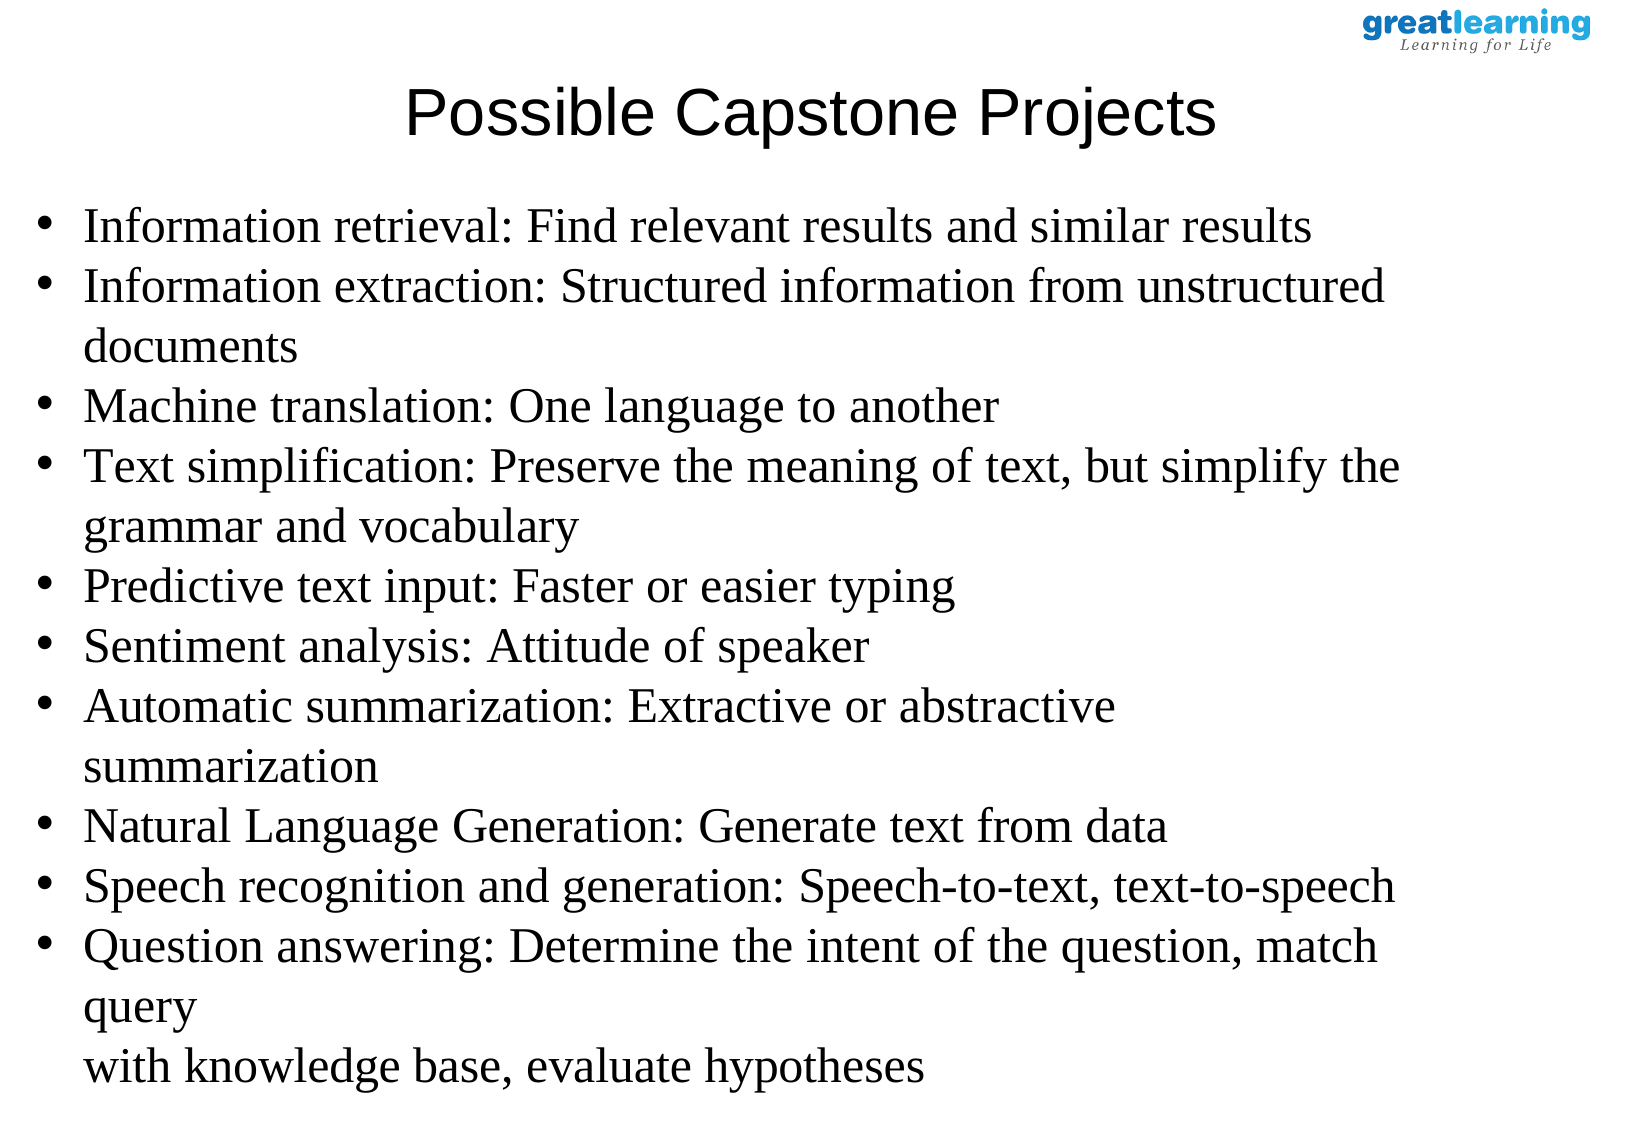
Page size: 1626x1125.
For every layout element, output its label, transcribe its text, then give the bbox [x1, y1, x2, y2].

picture [1362, 7, 1592, 55]
text_box Information retrieval: Find relevant results and similar results Information extraction: Structured information from unstructured documents Machine translation: One language to another Text simplification: Preserve the meaning of text, but simplify the grammar and vocabulary Predictive text input: Faster or easier typing Sentiment analysis: Attitude of speaker Automatic summarization: Extractive or abstractive summarization Natural Language Generation: Generate text from data Speech recognition and generation: Speech-to-text, text-to-speech Question answering: Determine the intent of the question, match query with knowledge base, evaluate hypotheses [34, 192, 1503, 1093]
title Possible Capstone Projects [85, 40, 1540, 258]
